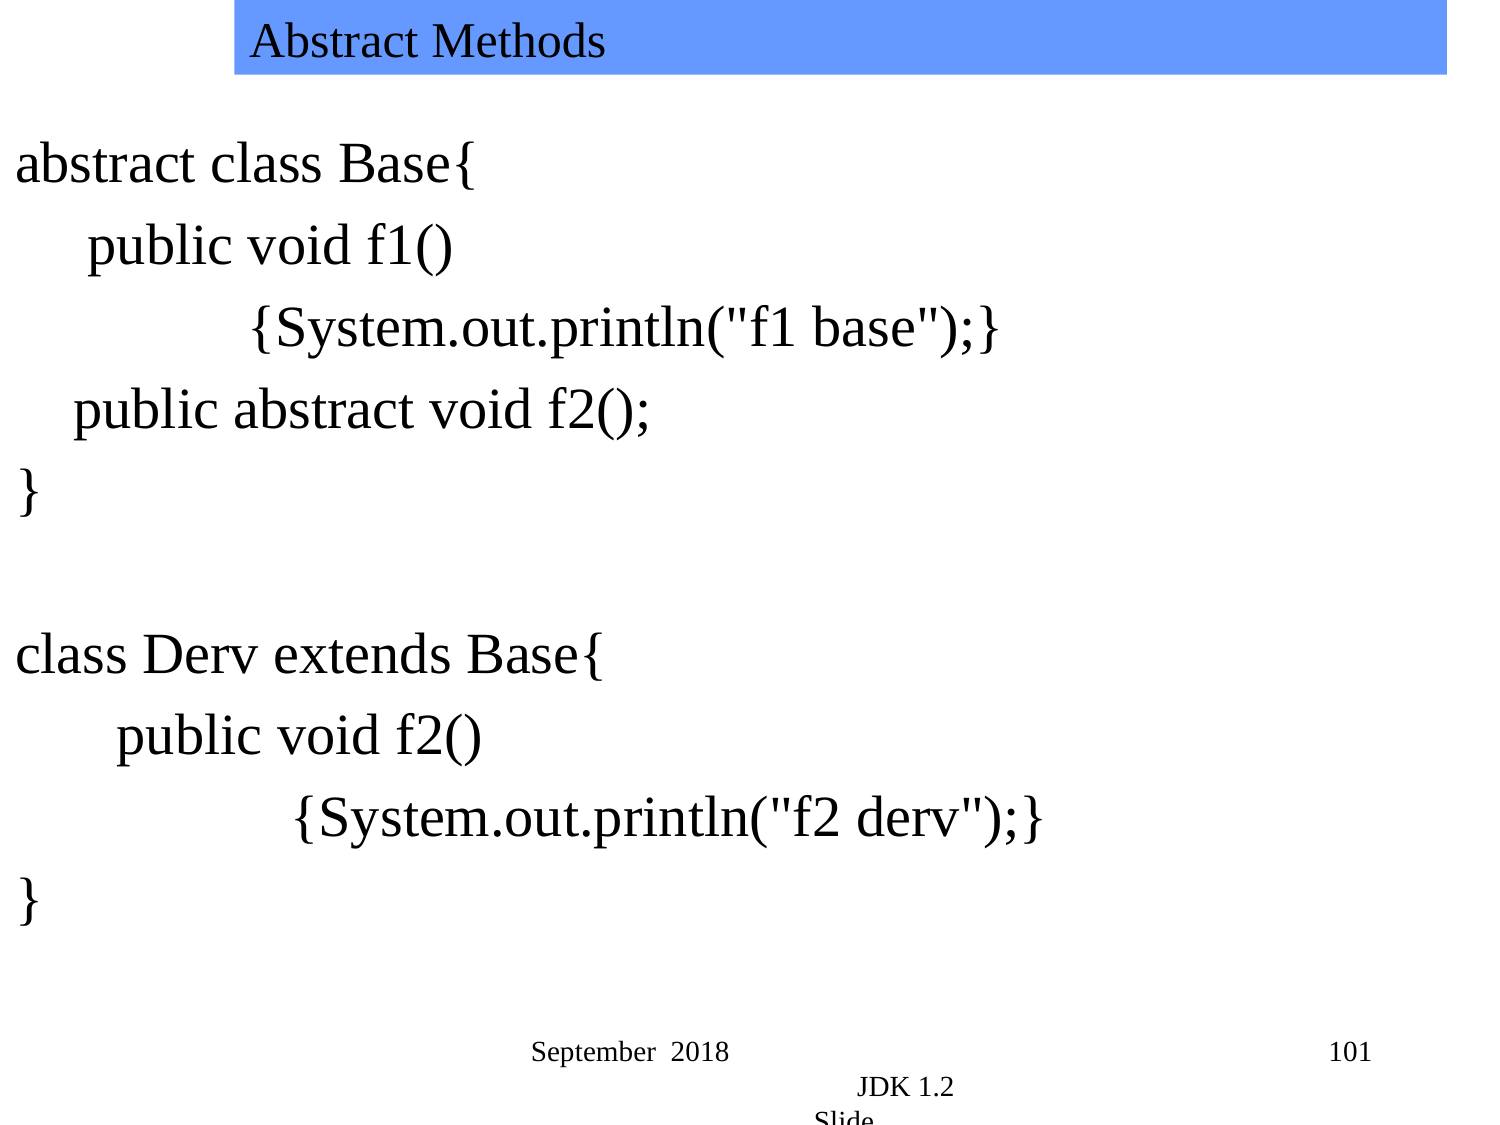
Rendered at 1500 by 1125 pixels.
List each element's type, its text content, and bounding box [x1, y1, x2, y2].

footer September 2018 JDK 1.2 Slide [512, 1024, 988, 1101]
slide_number 101 [1074, 1024, 1388, 1101]
text_box Abstract Methods [234, 0, 1447, 75]
text_box abstract class Base{ public void f1() {System.out.println("f1 base");} public abstract void f2(); } class Derv extends Base{ public void f2() {System.out.println("f2 derv");} } [0, 117, 1443, 793]
